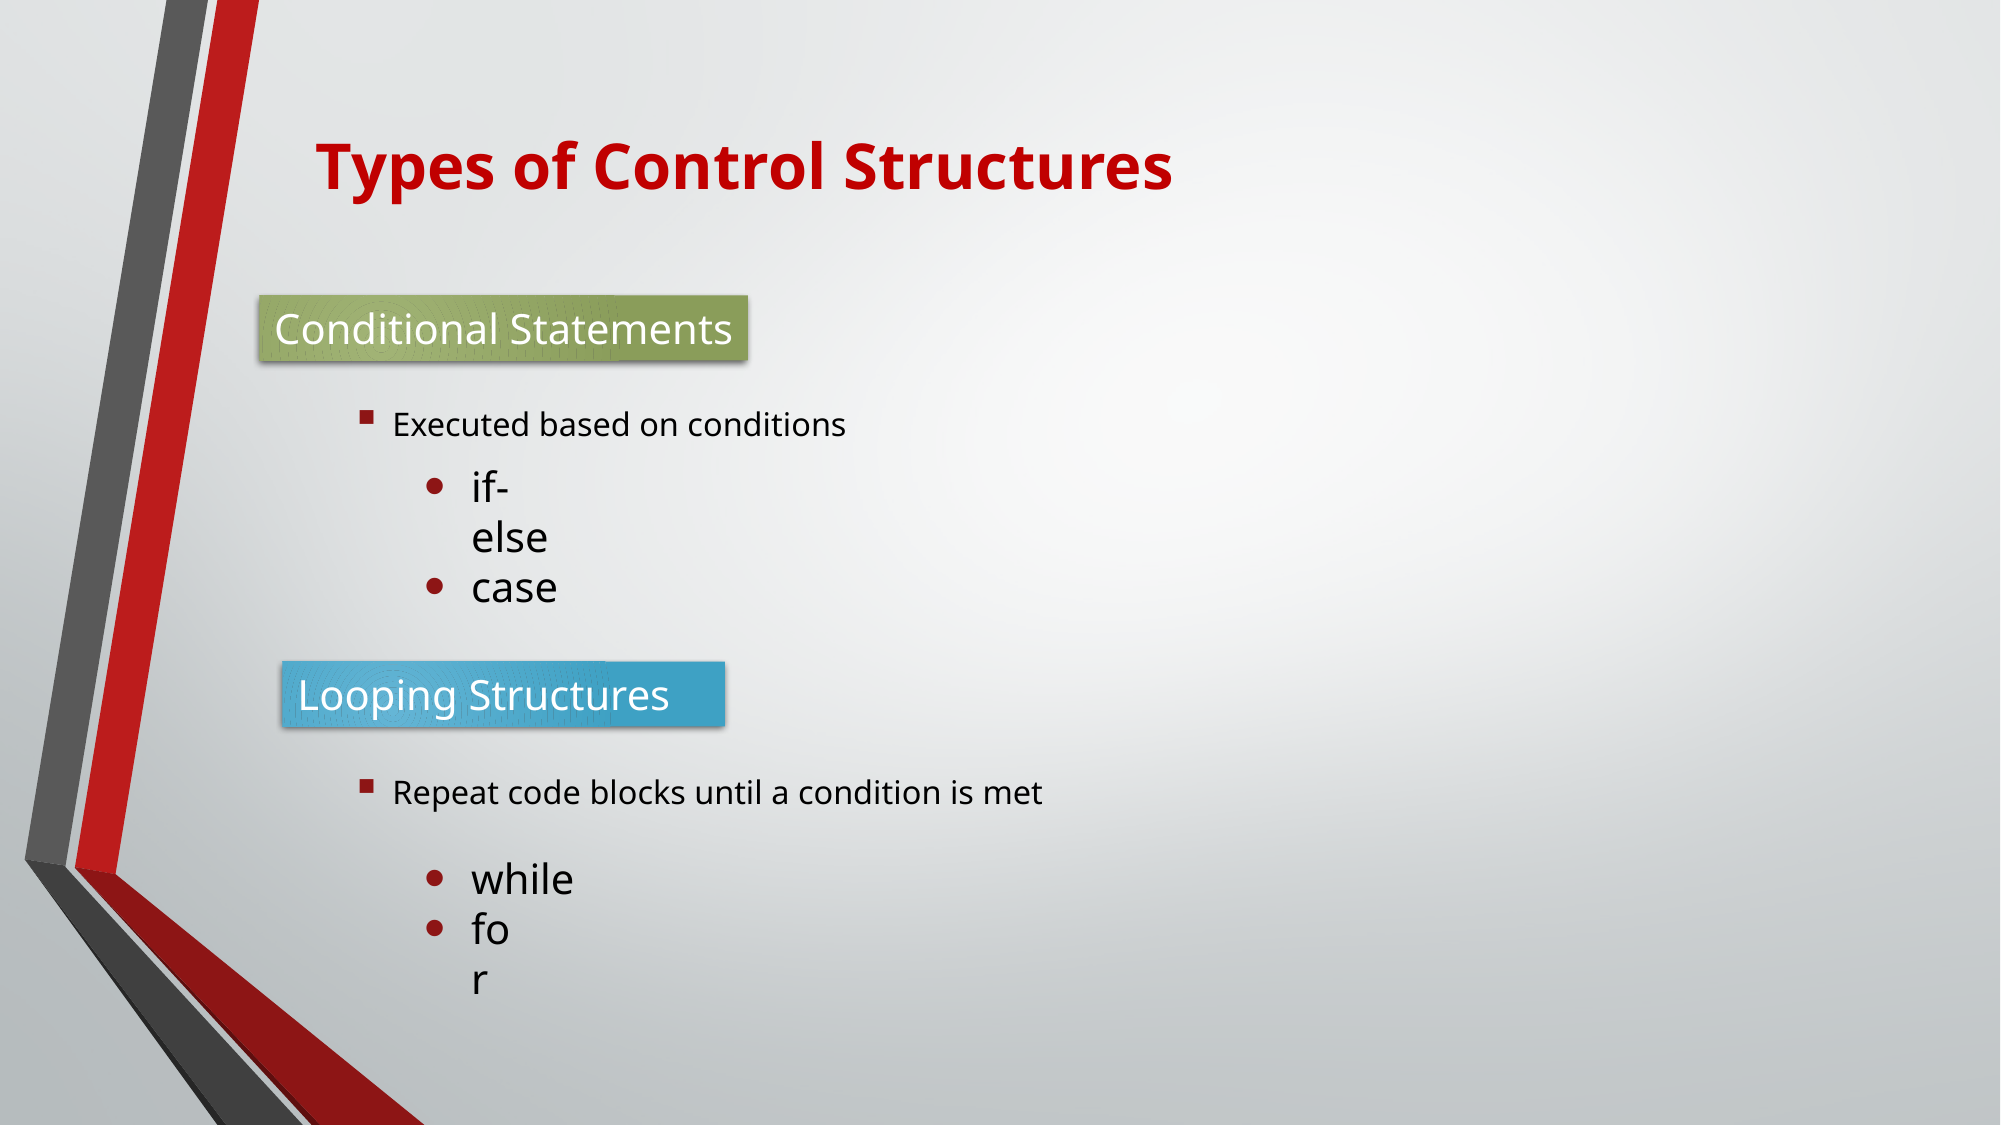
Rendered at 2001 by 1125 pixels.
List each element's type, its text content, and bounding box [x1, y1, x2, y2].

text_box Looping Structures [282, 661, 725, 727]
text_box for [409, 927, 542, 978]
list Executed based on conditions [340, 385, 939, 462]
text_box Repeat code blocks until a condition is met [340, 753, 1156, 831]
title Types of Control Structures [282, 118, 1208, 211]
text_box Conditional Statements [259, 295, 748, 361]
text_box while [409, 852, 597, 904]
text_box case [409, 560, 597, 611]
text_box if-else [409, 485, 597, 537]
